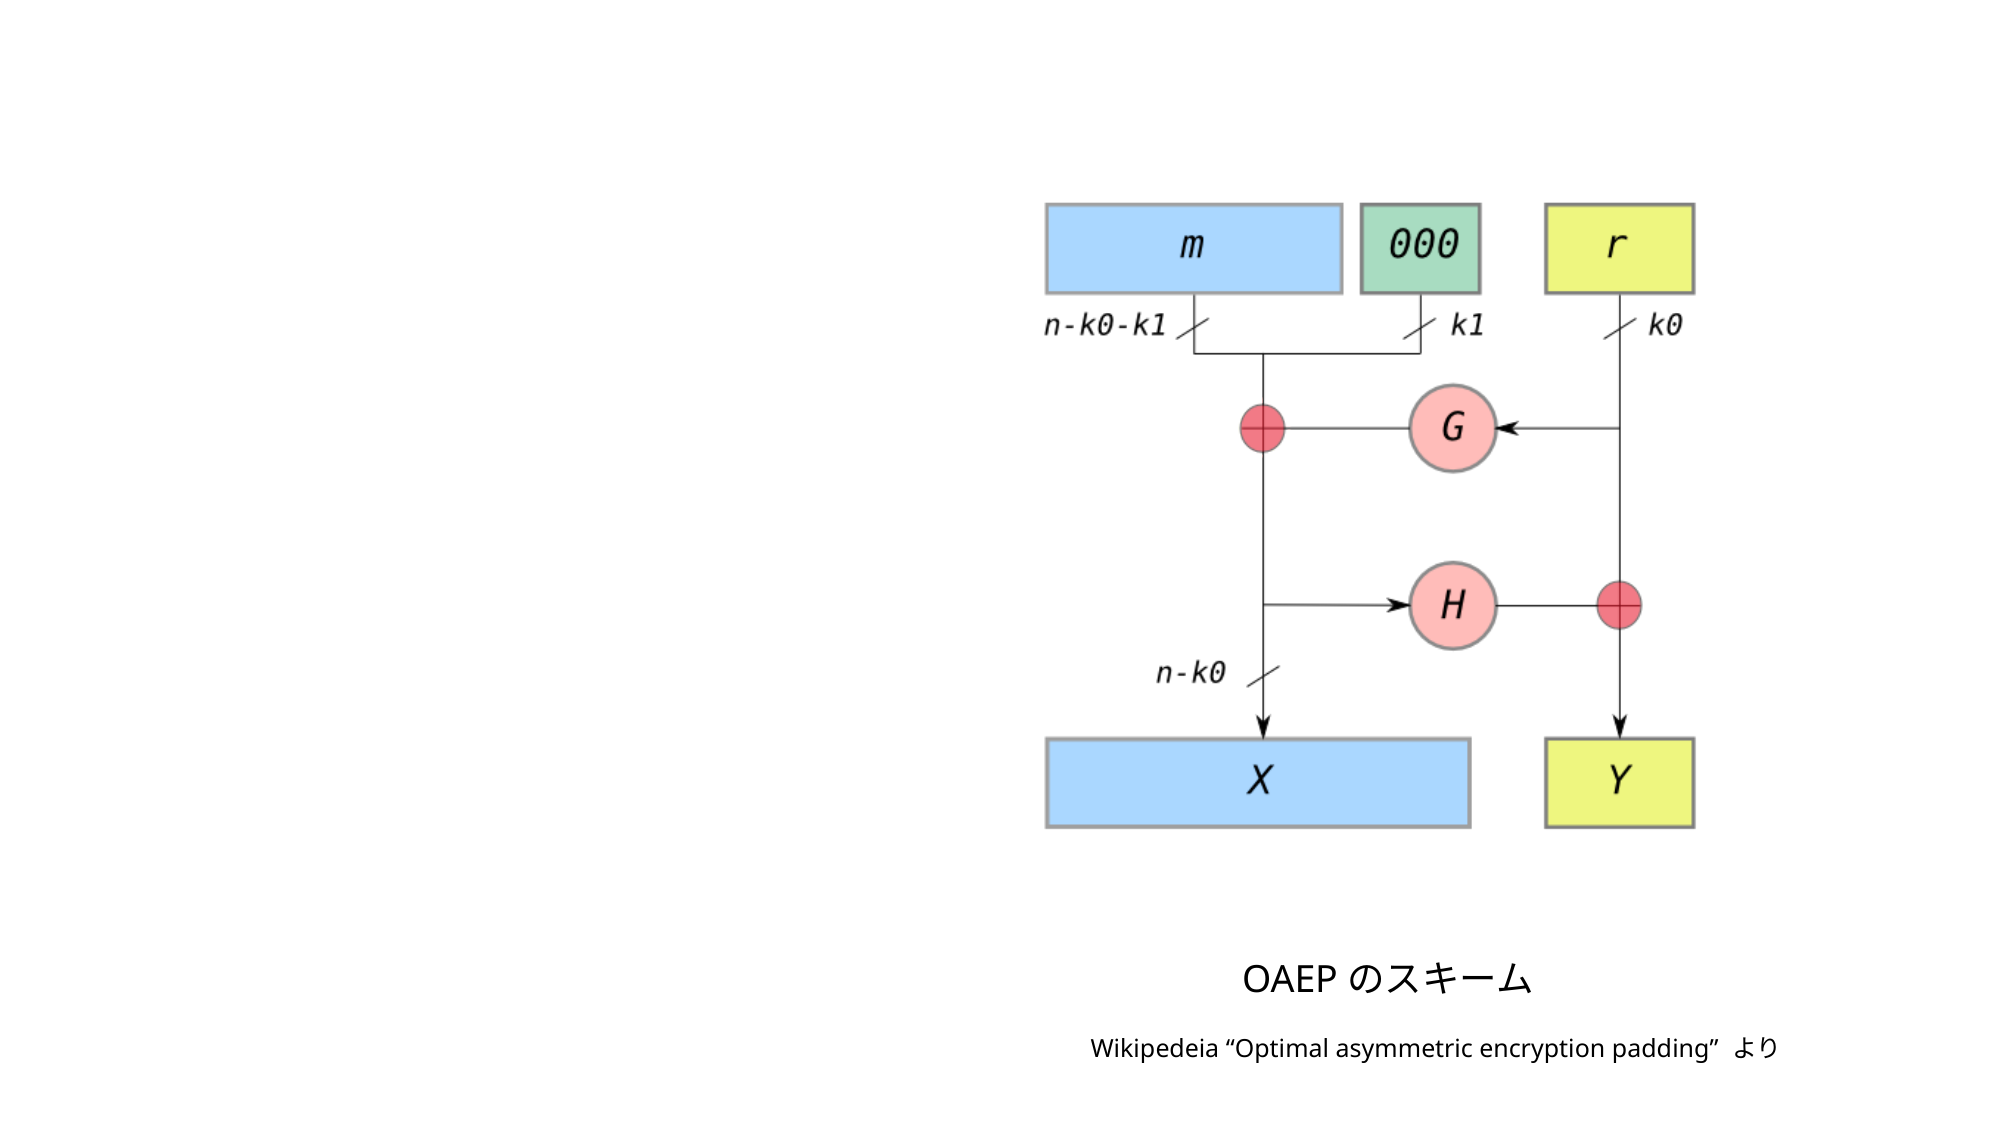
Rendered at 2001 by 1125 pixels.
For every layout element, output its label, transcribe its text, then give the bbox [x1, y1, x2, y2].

text_box OAEPのスキーム [1227, 947, 1627, 1008]
text_box Wikipedeia “Optimal asymmetric encryption padding” より [1075, 1025, 1860, 1071]
picture [1015, 147, 1730, 866]
